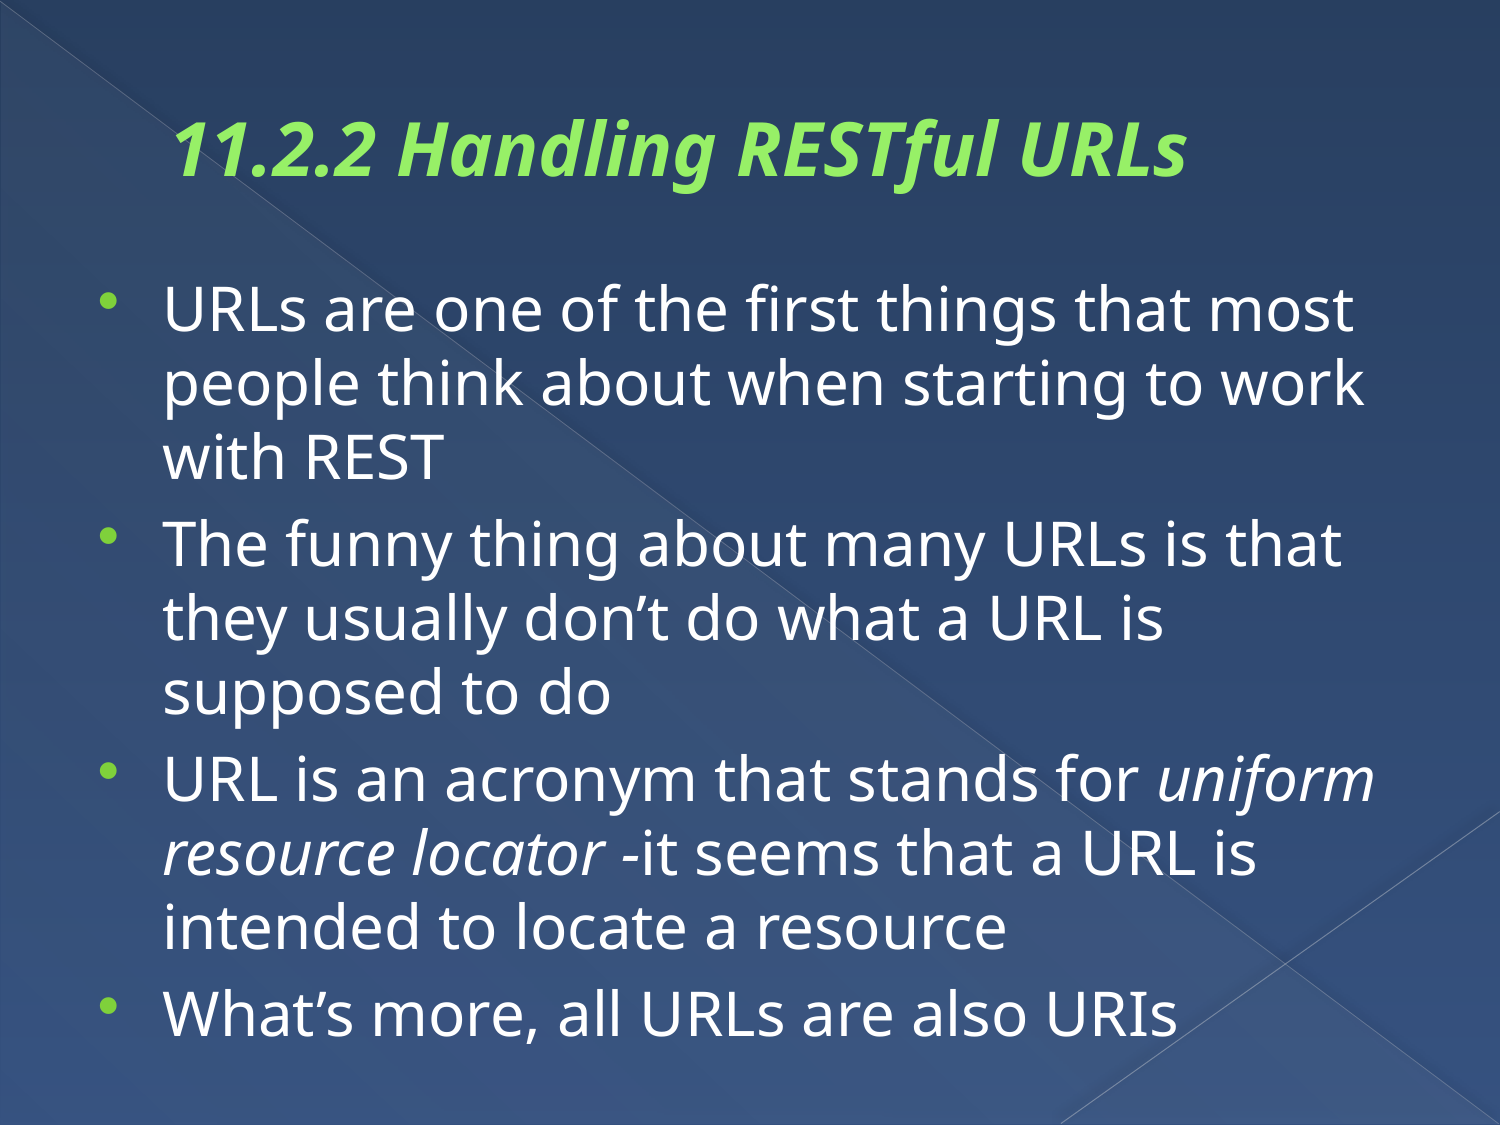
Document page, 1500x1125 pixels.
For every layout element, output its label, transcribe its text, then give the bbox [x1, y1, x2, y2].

list URLs are one of the first things that most people think about when starting to work with REST The funny thing about many URLs is that they usually don’t do what a URL is supposed to do URL is an acronym that stands for uniform resource locator -it seems that a URL is intended to locate a resource What’s more, all URLs are also URIs [75, 262, 1425, 1063]
title 11.2.2 Handling RESTful URLs [75, 43, 1425, 250]
